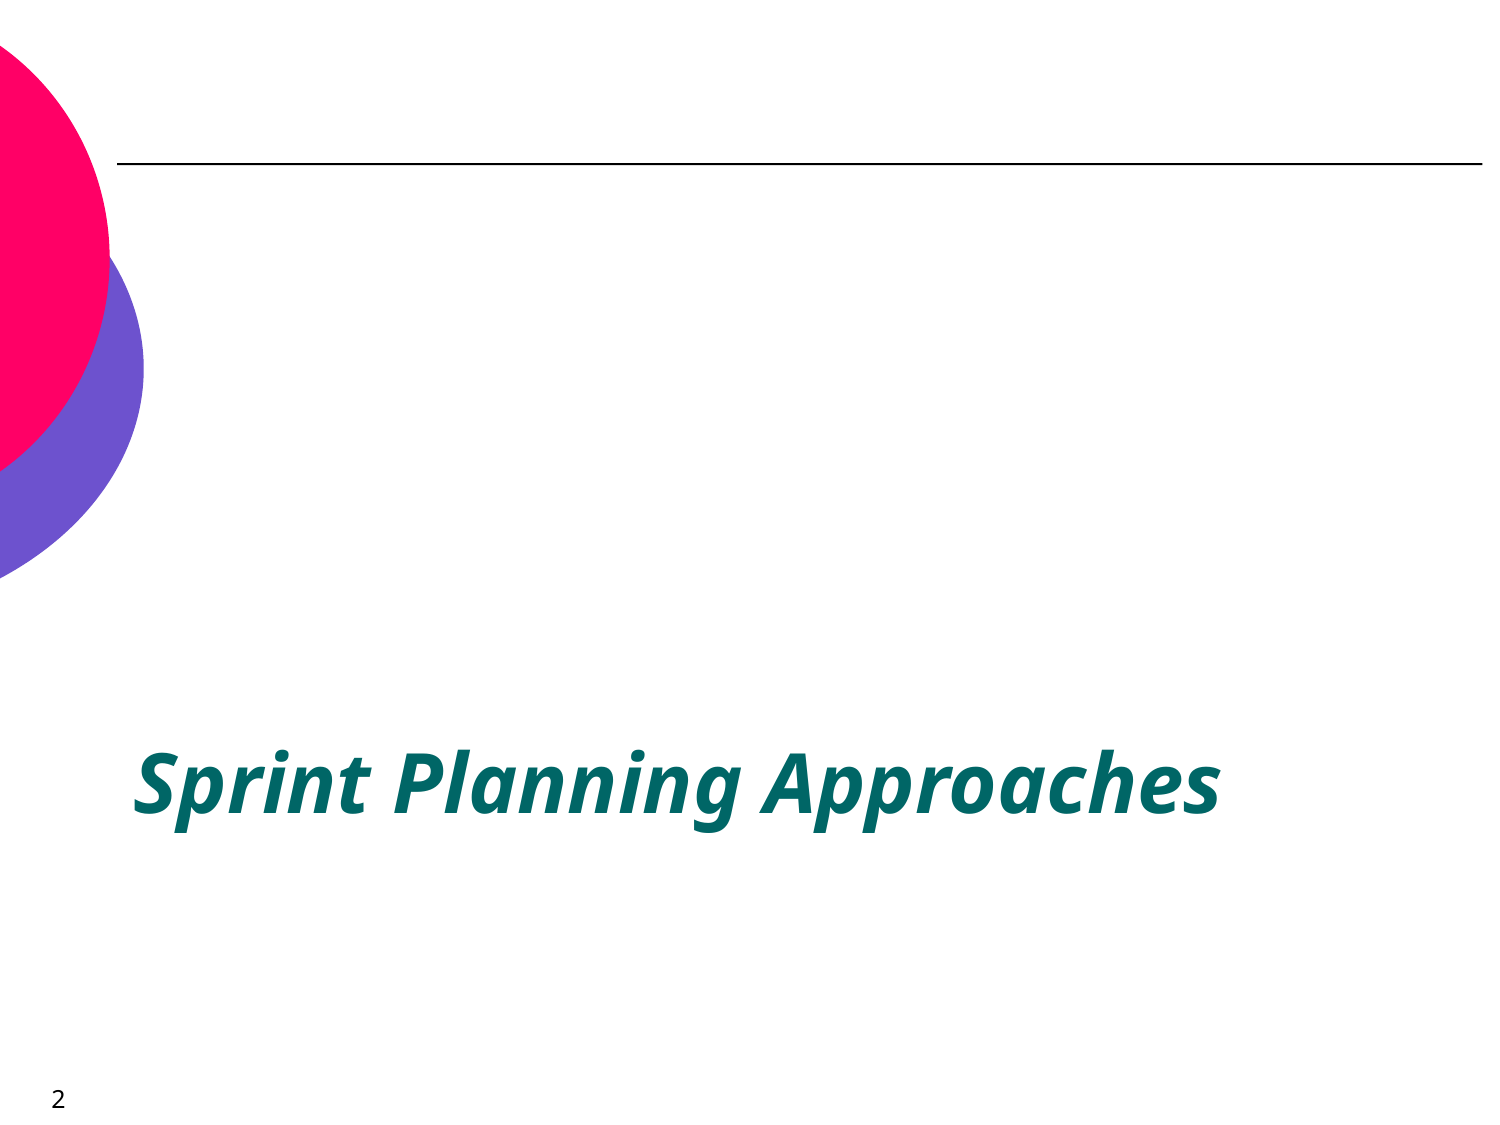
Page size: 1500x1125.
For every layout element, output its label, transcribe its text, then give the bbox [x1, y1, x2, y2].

title Sprint Planning Approaches [118, 722, 1394, 947]
slide_number 2 [0, 1049, 81, 1125]
